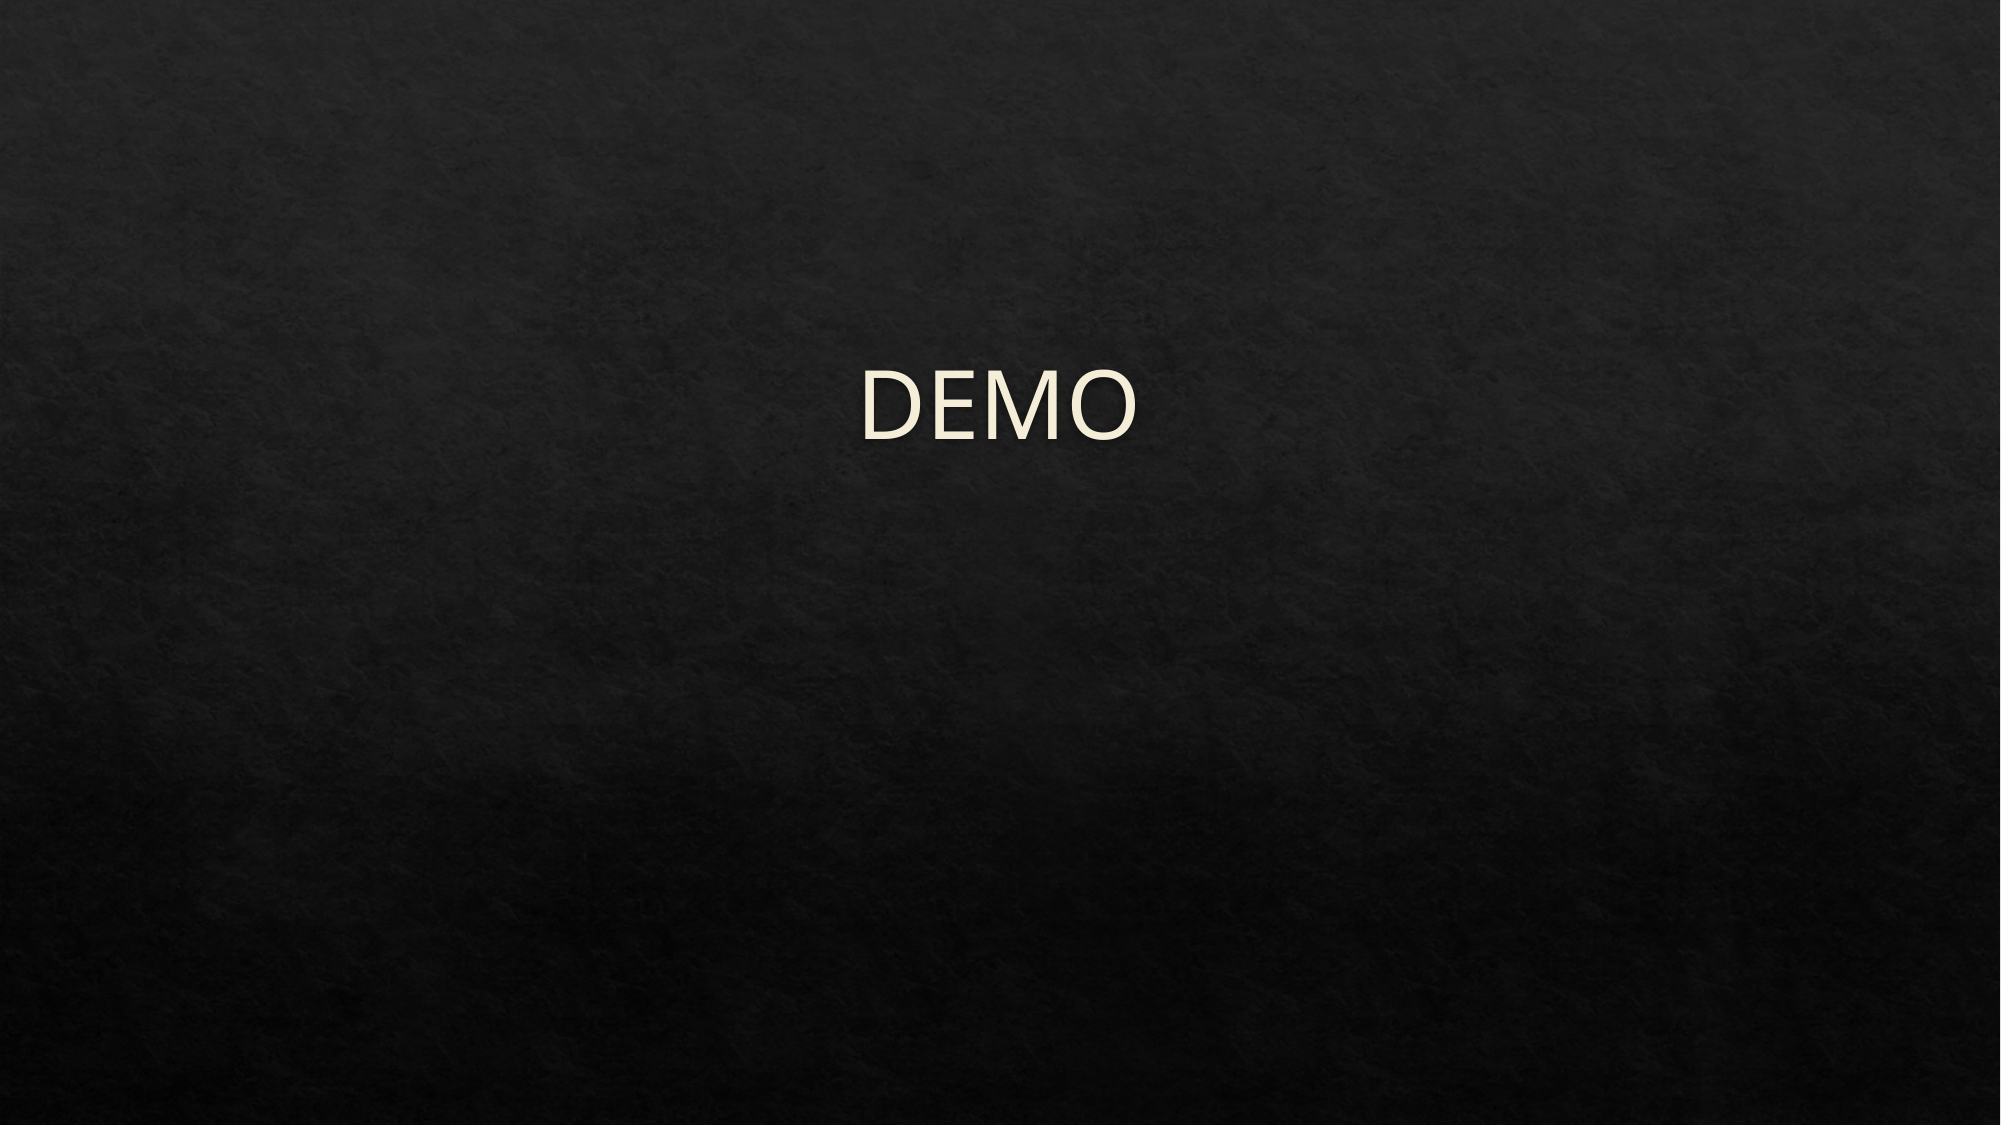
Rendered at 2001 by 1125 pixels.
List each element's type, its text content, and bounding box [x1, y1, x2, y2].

title DEMO [149, 305, 1849, 512]
